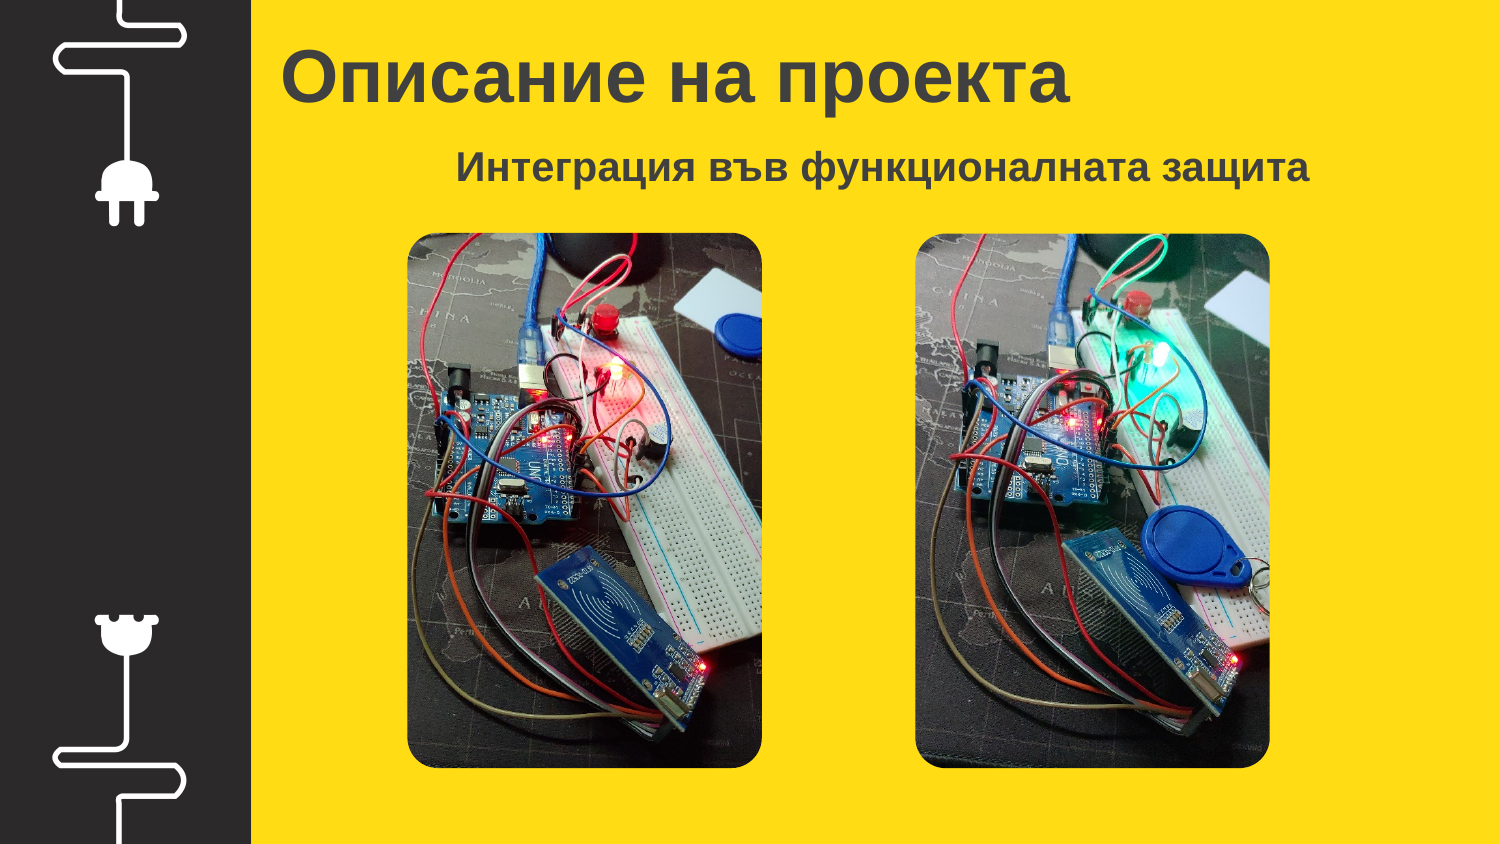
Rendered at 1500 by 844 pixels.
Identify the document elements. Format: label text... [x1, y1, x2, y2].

title Описание на проекта [265, 0, 1500, 146]
list Интеграция във функционалната защита [315, 126, 1450, 203]
picture [0, 0, 1500, 844]
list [915, 233, 1270, 769]
